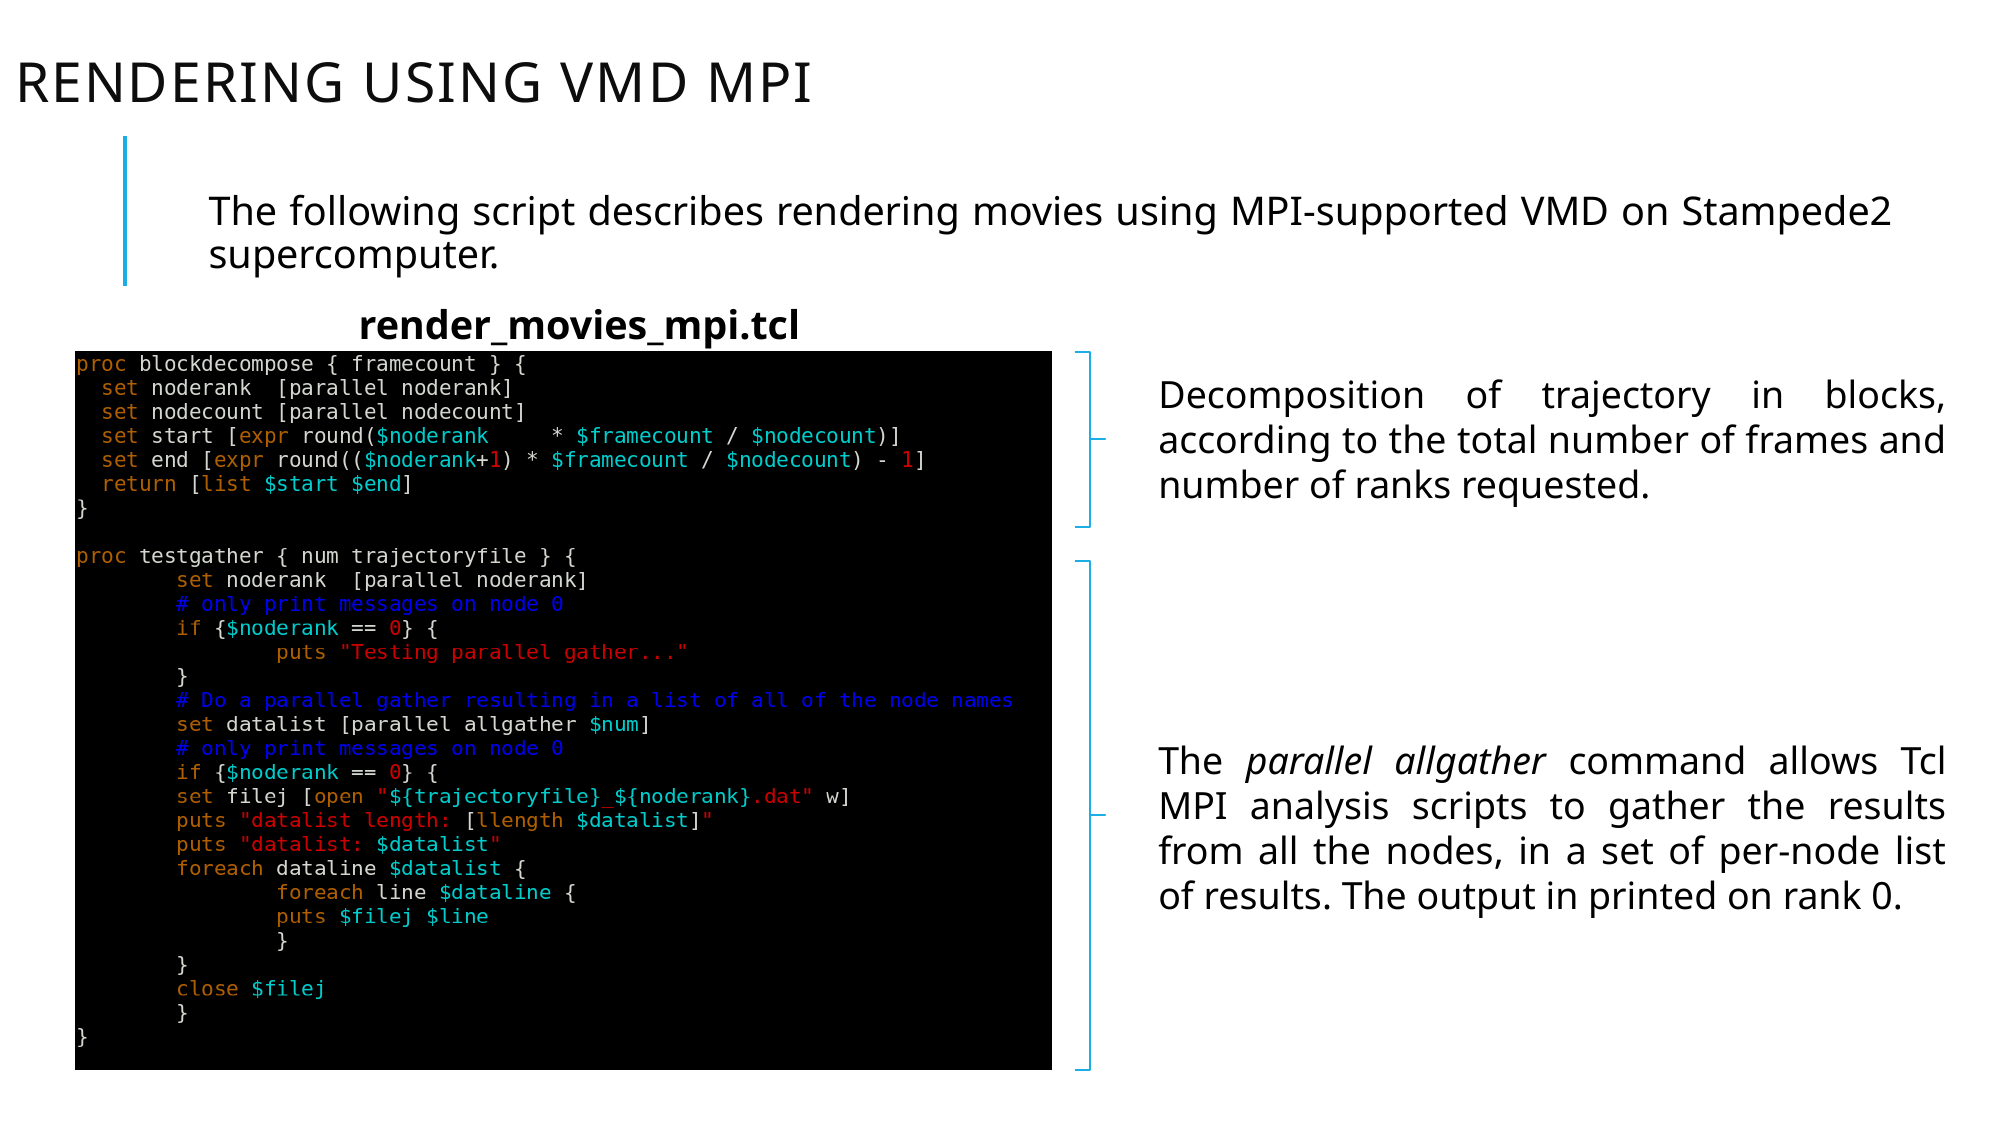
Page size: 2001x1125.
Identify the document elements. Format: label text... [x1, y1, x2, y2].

list The following script describes rendering movies using MPI-supported VMD on Stampede2 supercomputer. render_movies_mpi.tcl [200, 183, 1902, 305]
title Rendering using VMD MPI [0, 36, 880, 137]
text_box [1074, 560, 1106, 1071]
text_box Decomposition of trajectory in blocks, according to the total number of frames and number of ranks requested. [1143, 363, 1962, 514]
picture [75, 351, 1052, 1071]
text_box The parallel allgather command allows Tcl MPI analysis scripts to gather the results from all the nodes, in a set of per-node list of results. The output in printed on rank 0. [1143, 729, 1962, 925]
text_box [1074, 351, 1106, 528]
